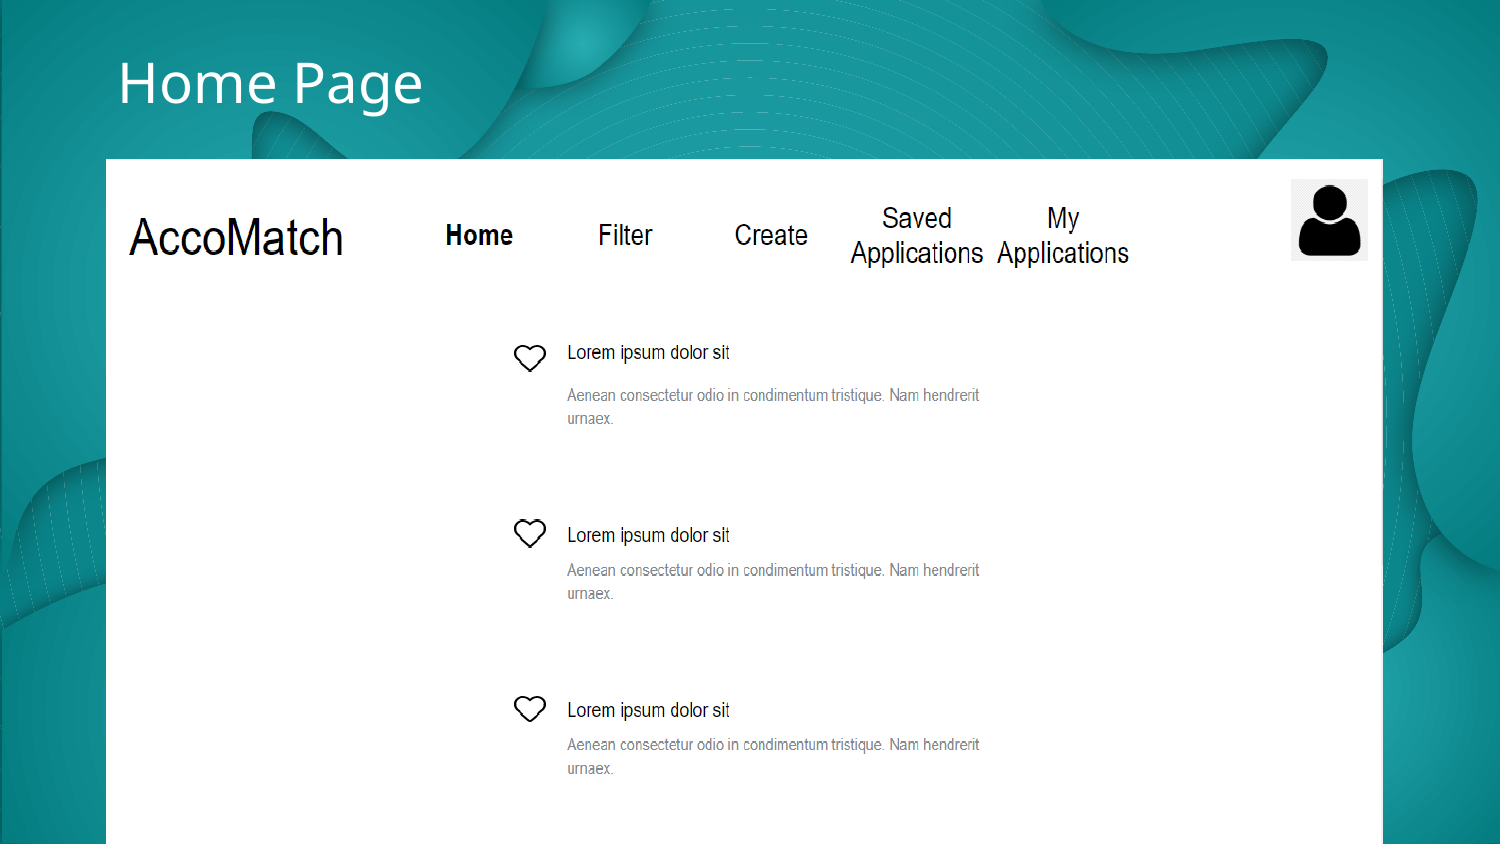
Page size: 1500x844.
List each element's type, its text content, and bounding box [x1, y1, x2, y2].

picture [106, 158, 1383, 844]
subtitle Home Page [106, 41, 1010, 81]
